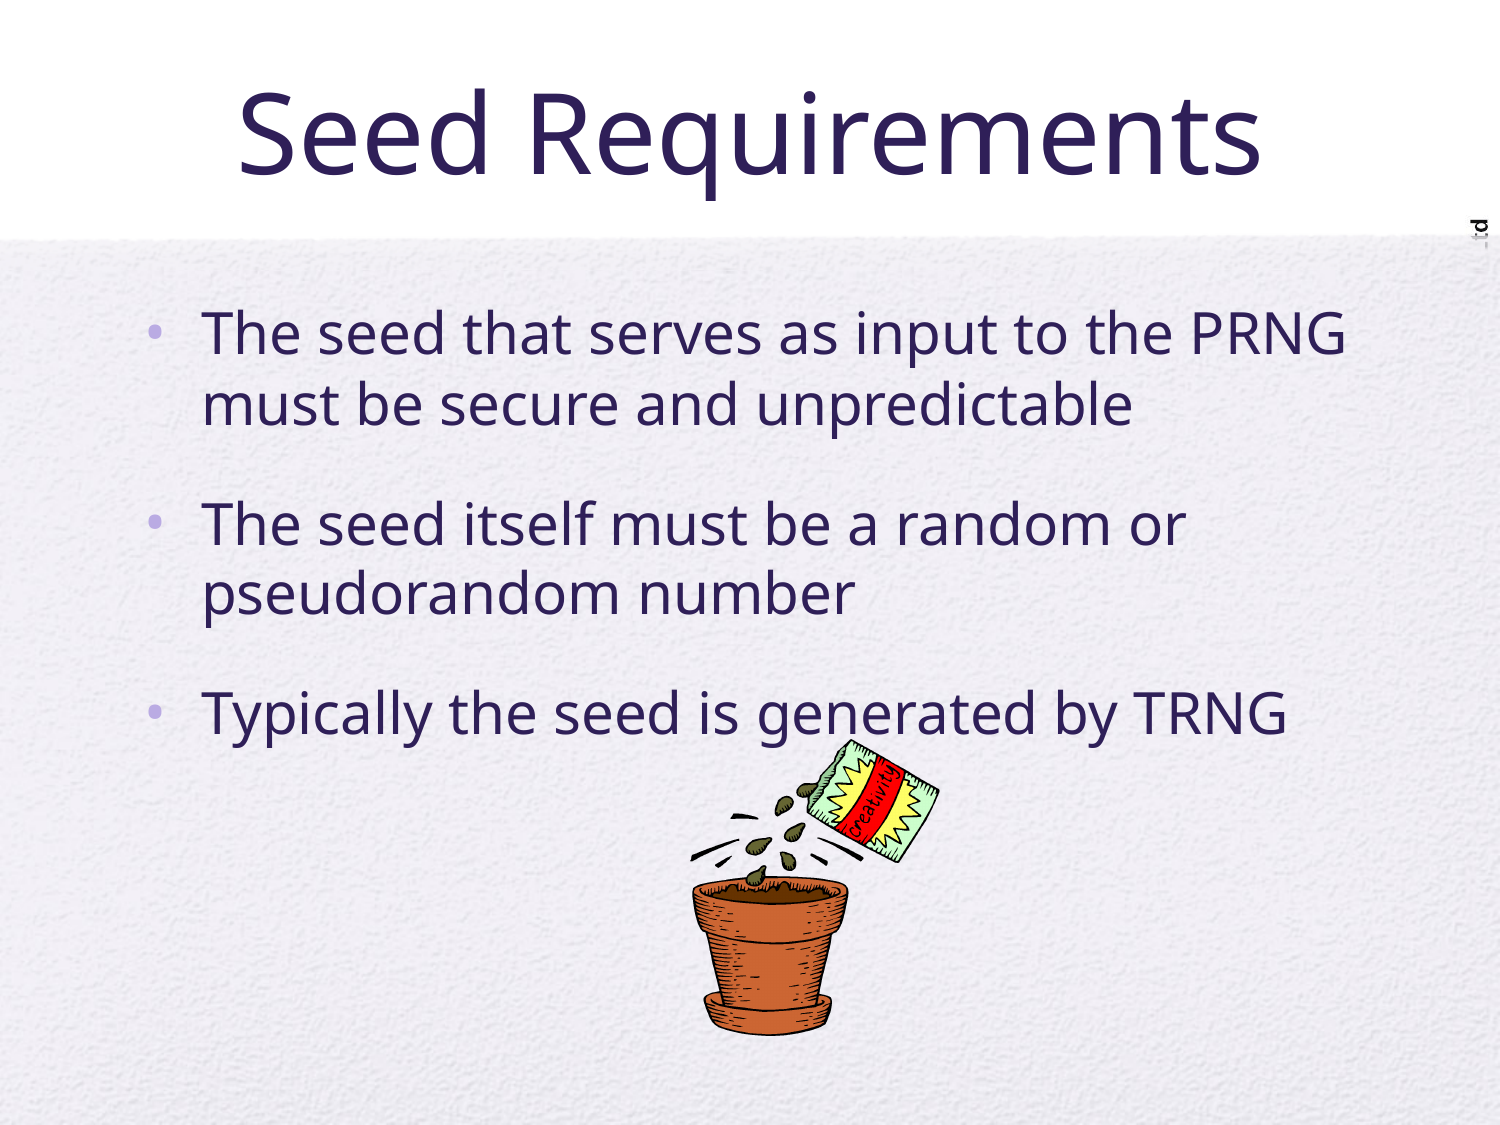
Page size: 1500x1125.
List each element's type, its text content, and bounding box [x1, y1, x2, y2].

picture [0, 0, 1500, 1125]
list The seed that serves as input to the PRNG must be secure and unpredictable The seed itself must be a random or pseudorandom number Typically the seed is generated by TRNG [129, 289, 1372, 993]
title Seed Requirements [129, 6, 1372, 239]
